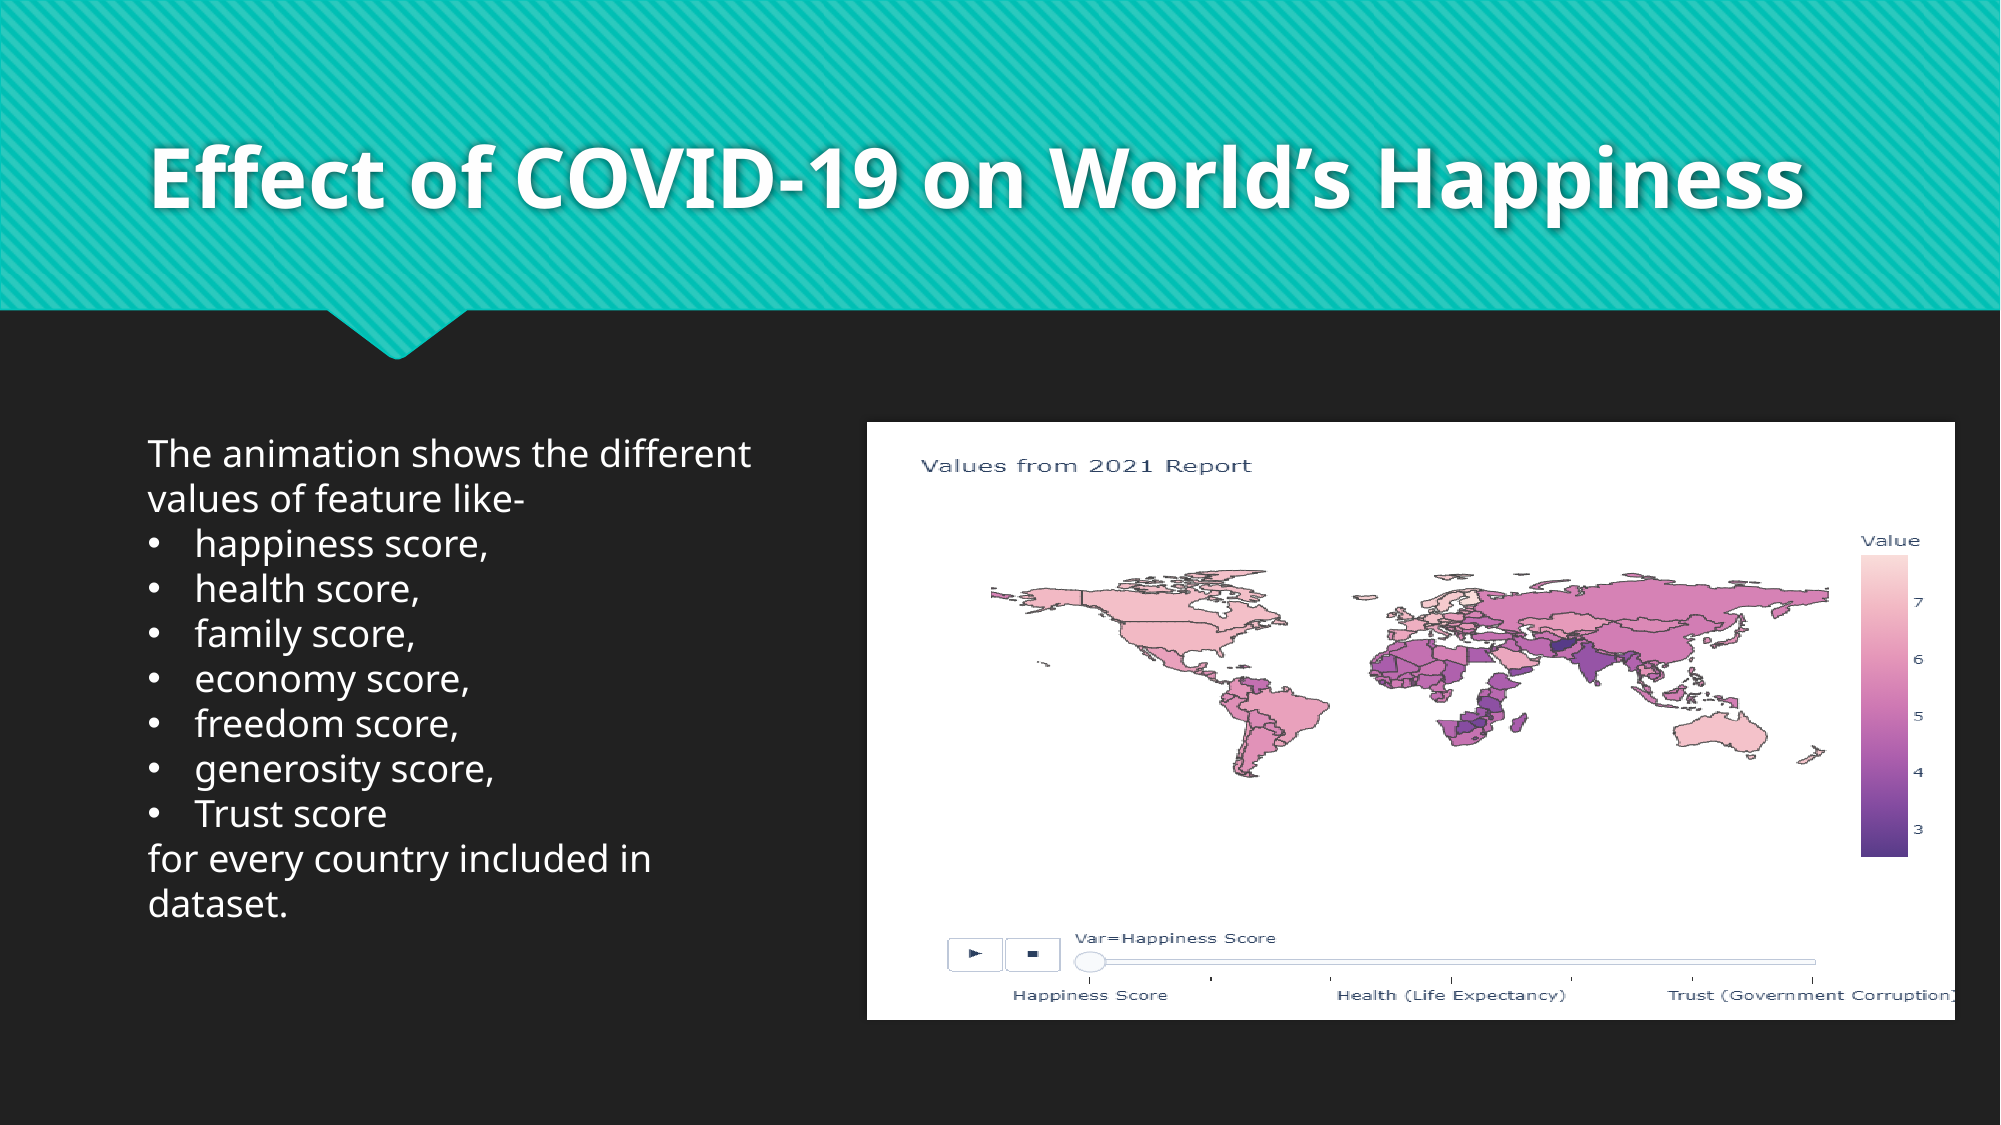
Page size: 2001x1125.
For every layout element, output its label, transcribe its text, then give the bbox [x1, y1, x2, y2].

title Effect of COVID-19 on World’s Happiness [132, 73, 1868, 233]
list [867, 422, 1955, 1020]
text_box The animation shows the different values of feature like- happiness score, health score, family score, economy score, freedom score, generosity score, Trust score for every country included in dataset. [132, 422, 780, 933]
